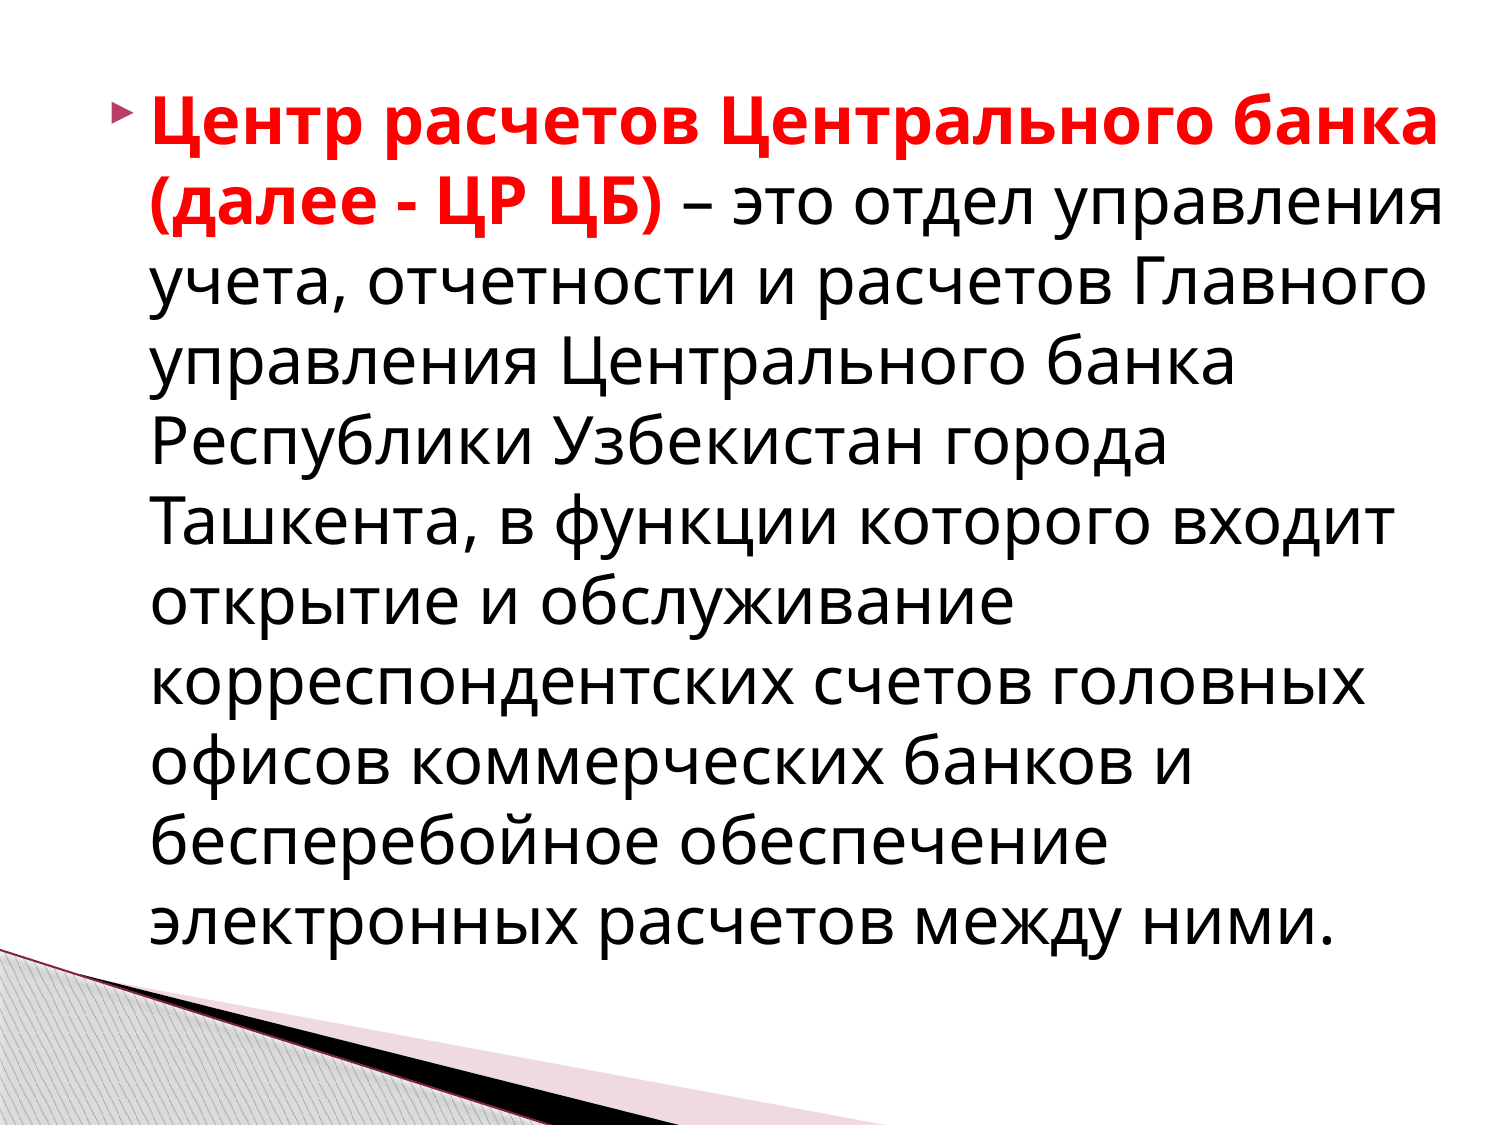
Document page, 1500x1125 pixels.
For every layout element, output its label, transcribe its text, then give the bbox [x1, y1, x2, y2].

list Центр расчетов Центрального банка (далее - ЦР ЦБ) – это отдел управления учета, отчетности и расчетов Главного управления Центрального банка Республики Узбекистан города Ташкента, в функции которого входит открытие и обслуживание корреспондентских счетов головных офисов коммерческих банков и бесперебойное обеспечение электронных расчетов между ними. [74, 70, 1466, 1032]
